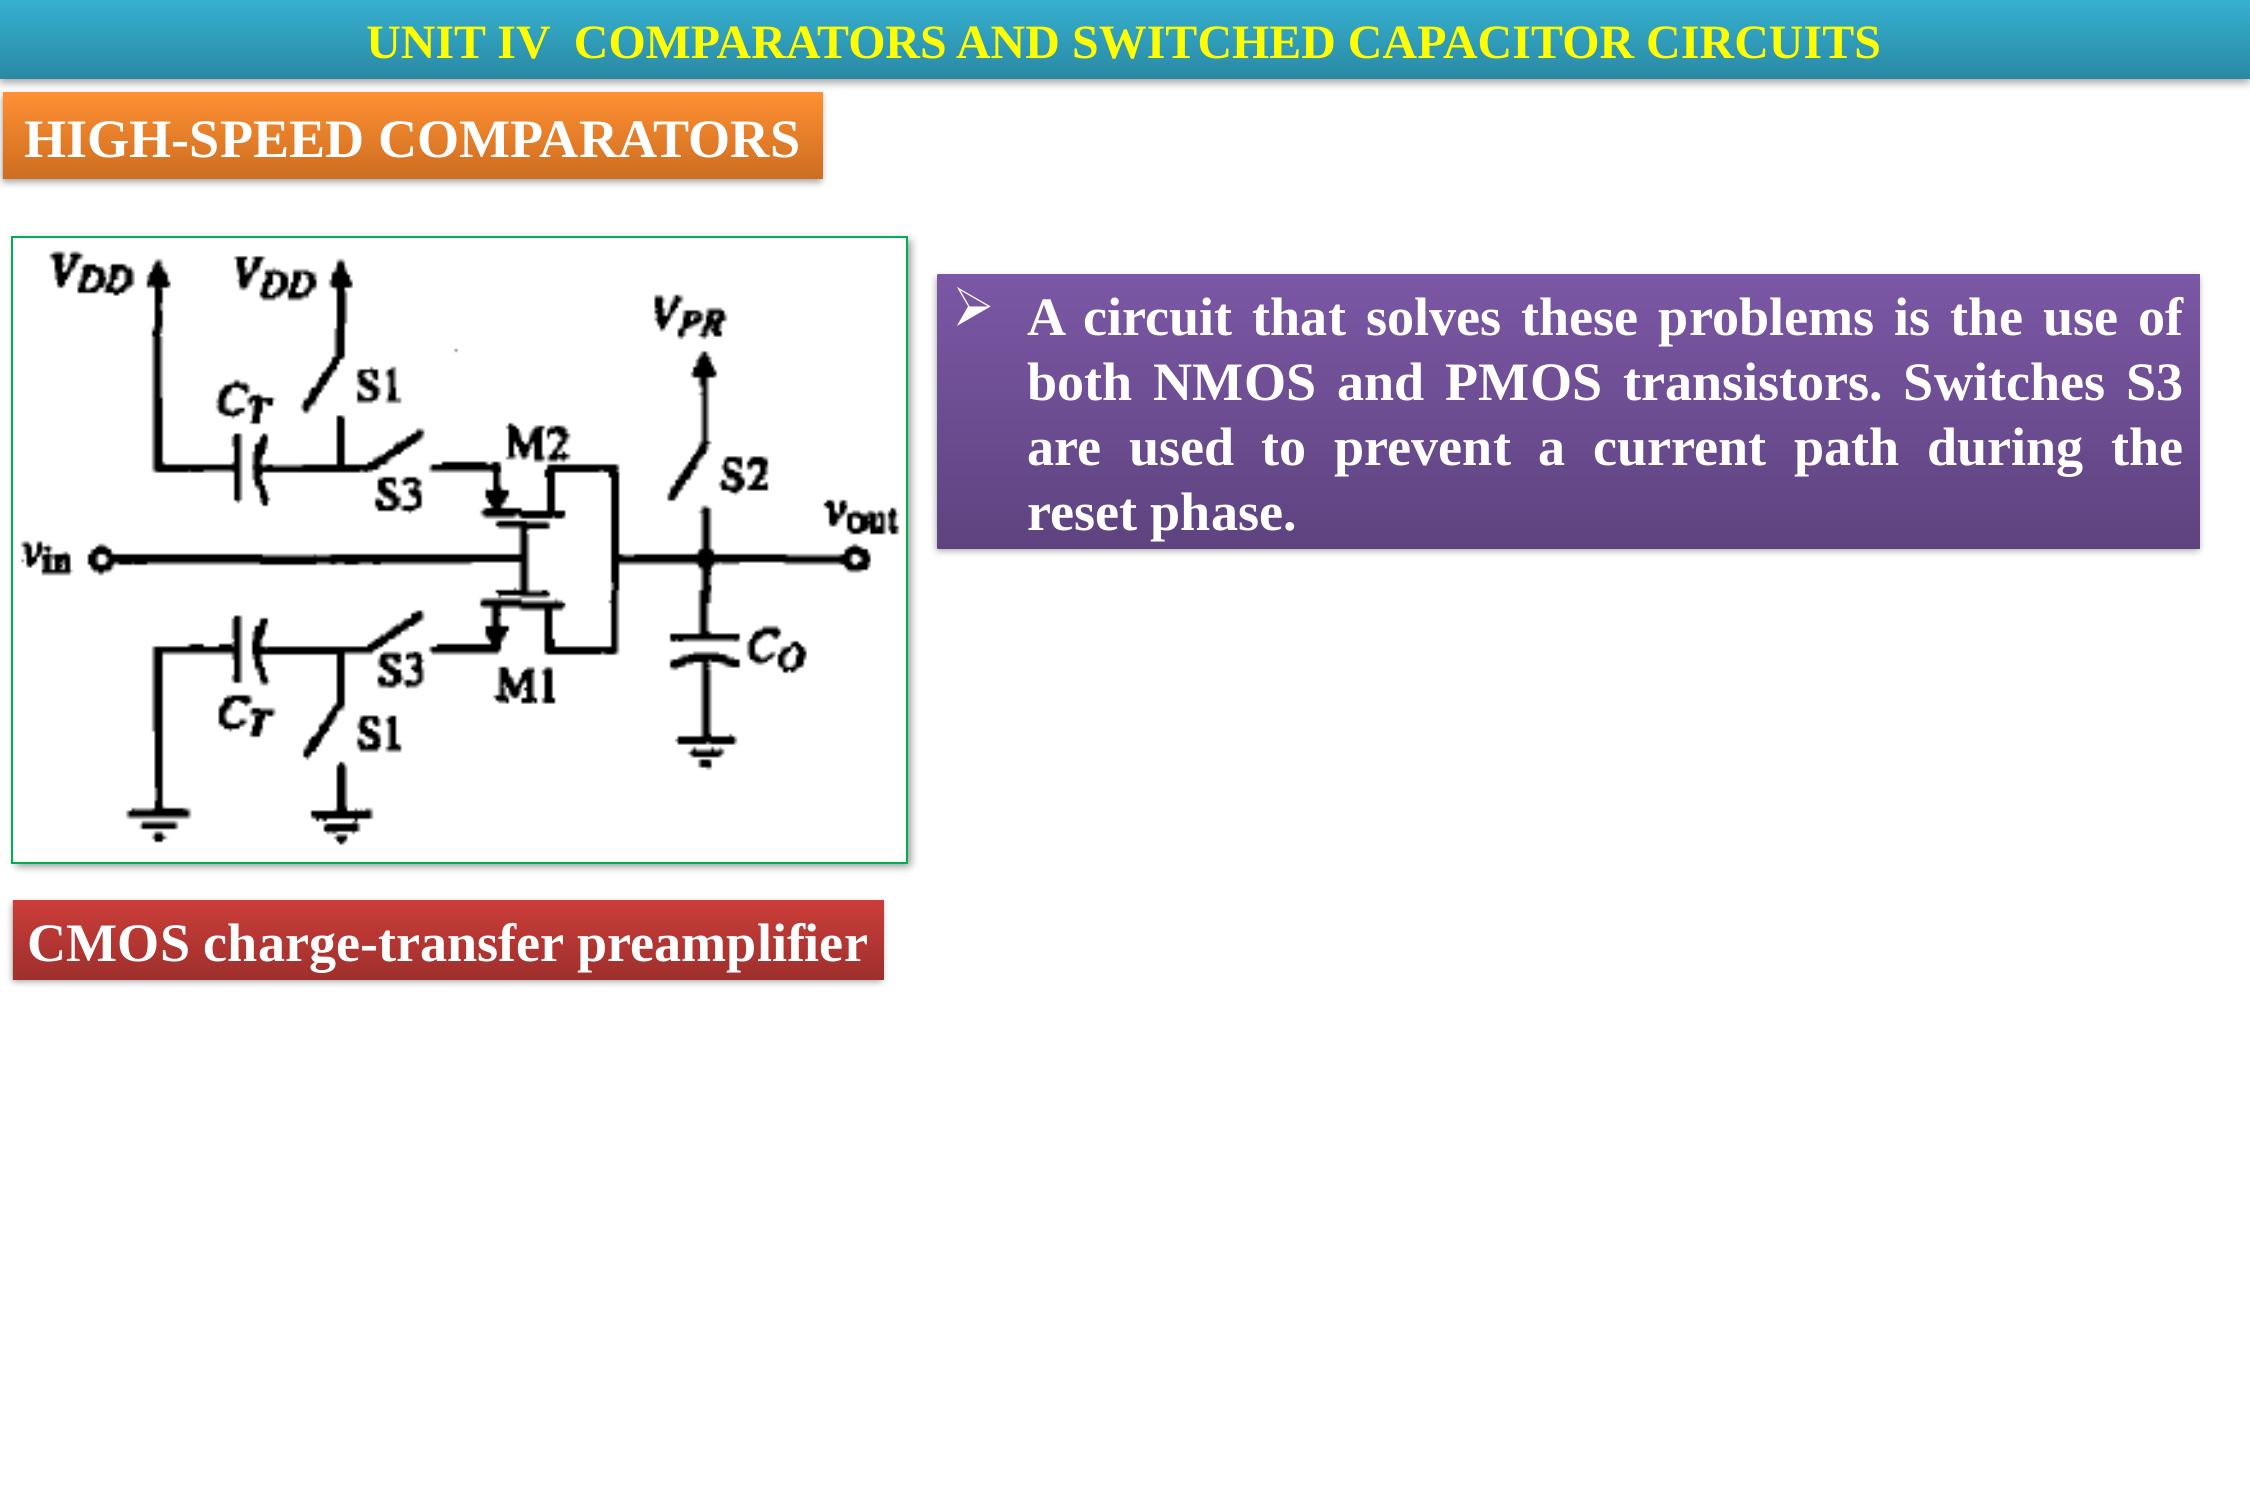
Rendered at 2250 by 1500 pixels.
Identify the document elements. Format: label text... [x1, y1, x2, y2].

text_box HIGH-SPEED COMPARATORS [2, 92, 823, 179]
text_box A circuit that solves these problems is the use of both NMOS and PMOS transistors. Switches S3 are used to prevent a current path during the reset phase. [937, 274, 2200, 549]
picture [12, 237, 907, 863]
text_box UNIT IV COMPARATORS AND SWITCHED CAPACITOR CIRCUITS [0, 0, 2250, 79]
text_box CMOS charge-transfer preamplifier [12, 900, 884, 980]
